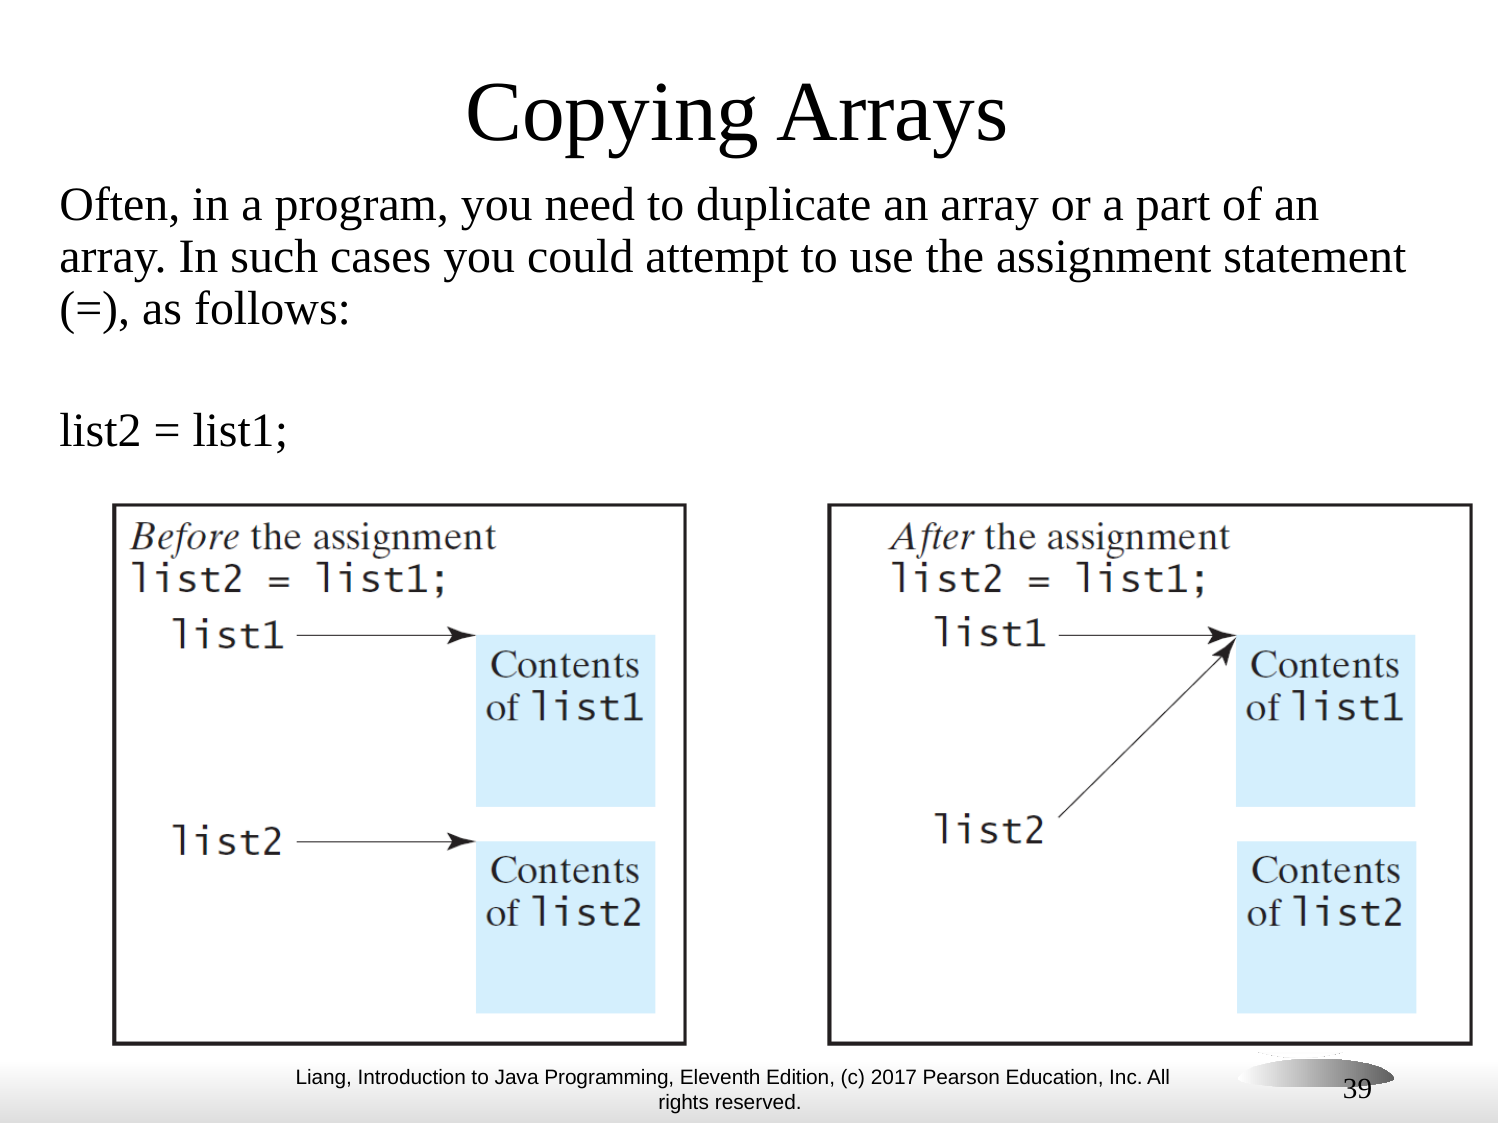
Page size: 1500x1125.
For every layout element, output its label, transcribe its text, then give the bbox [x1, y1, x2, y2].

slide_number 39 [1074, 1052, 1388, 1125]
list Often, in a program, you need to duplicate an array or a part of an array. In such cases you could attempt to use the assignment statement (=), as follows: list2 = list1; [44, 171, 1456, 541]
picture [107, 493, 1481, 1052]
title Copying Arrays [99, 62, 1375, 150]
